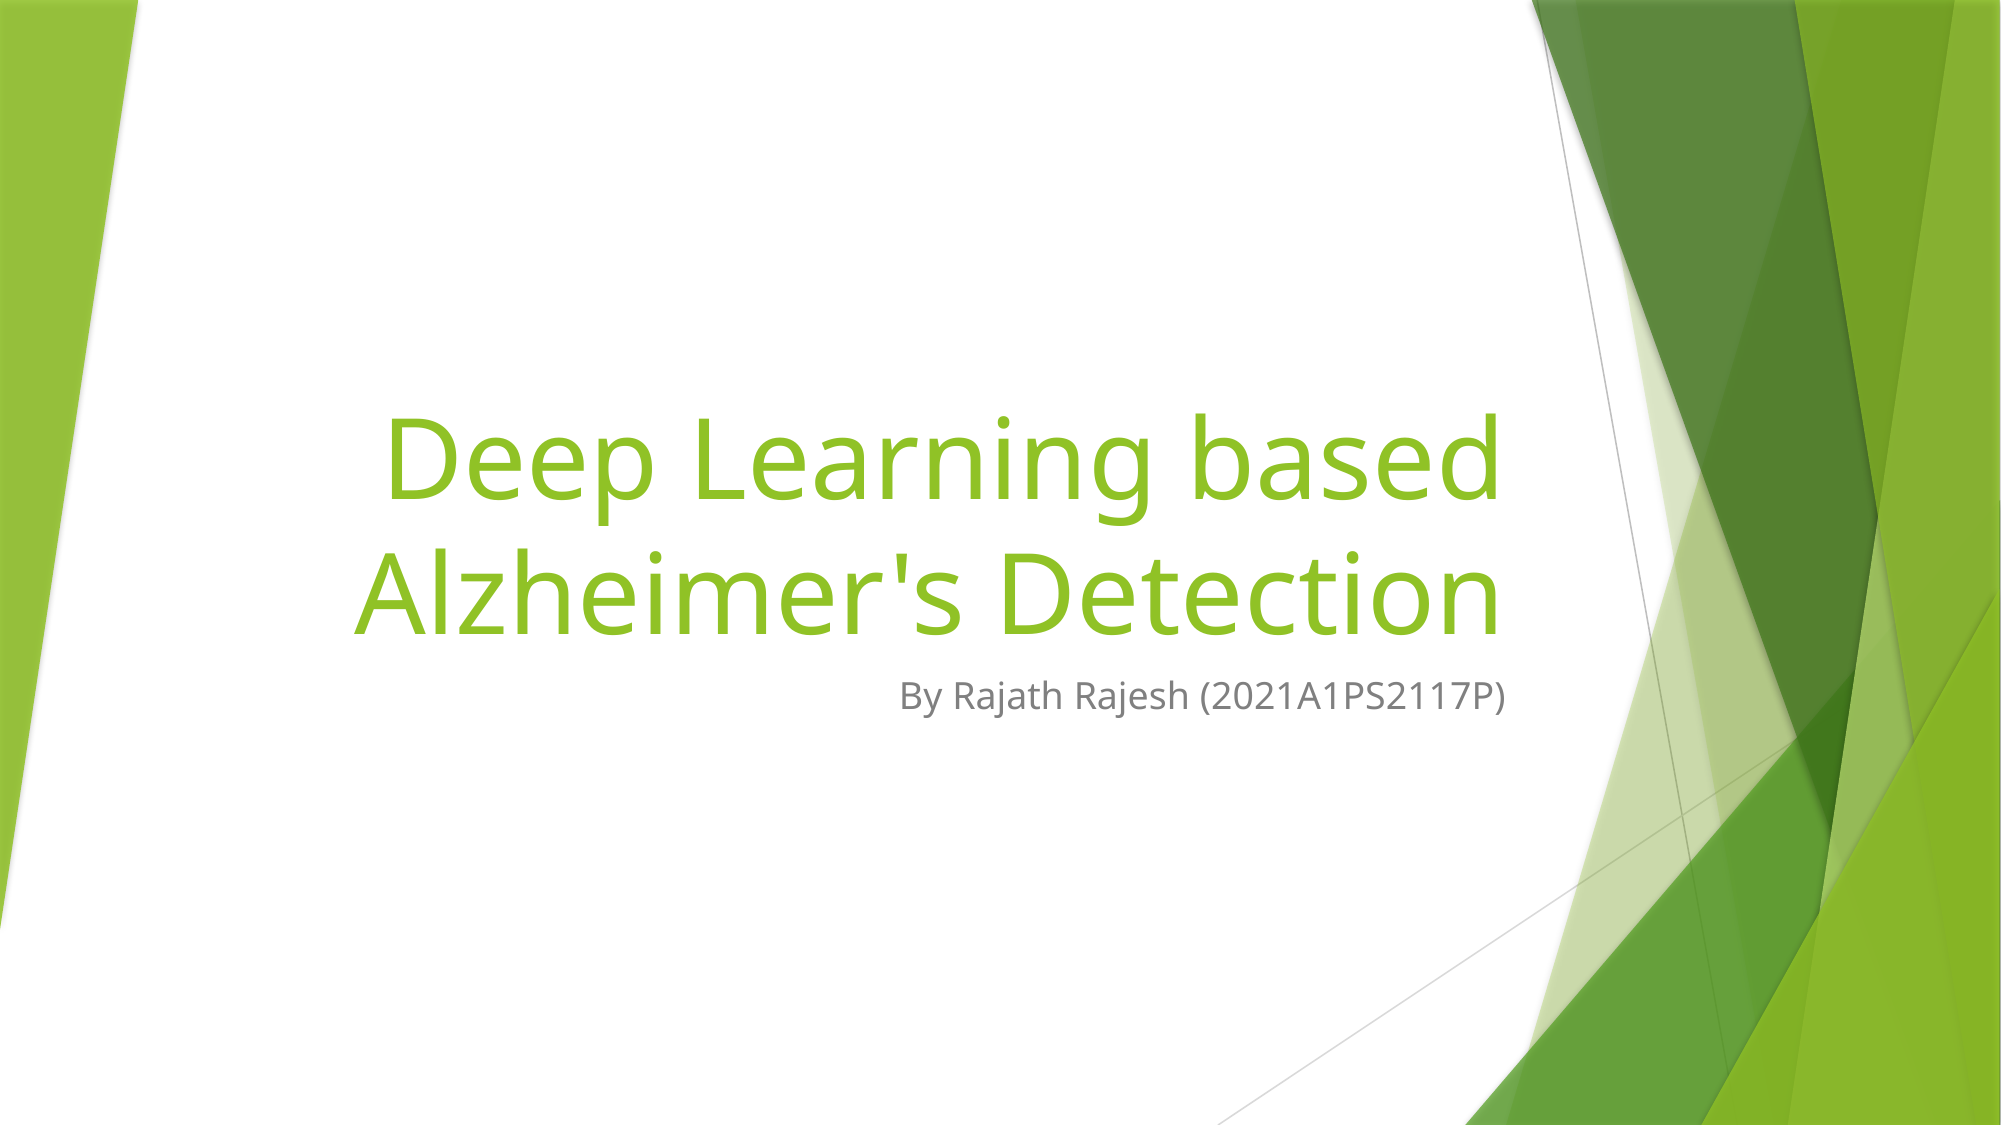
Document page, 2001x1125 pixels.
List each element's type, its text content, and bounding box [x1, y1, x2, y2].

title Deep Learning based Alzheimer's Detection [247, 394, 1522, 664]
subtitle By Rajath Rajesh (2021A1PS2117P) [247, 664, 1522, 845]
